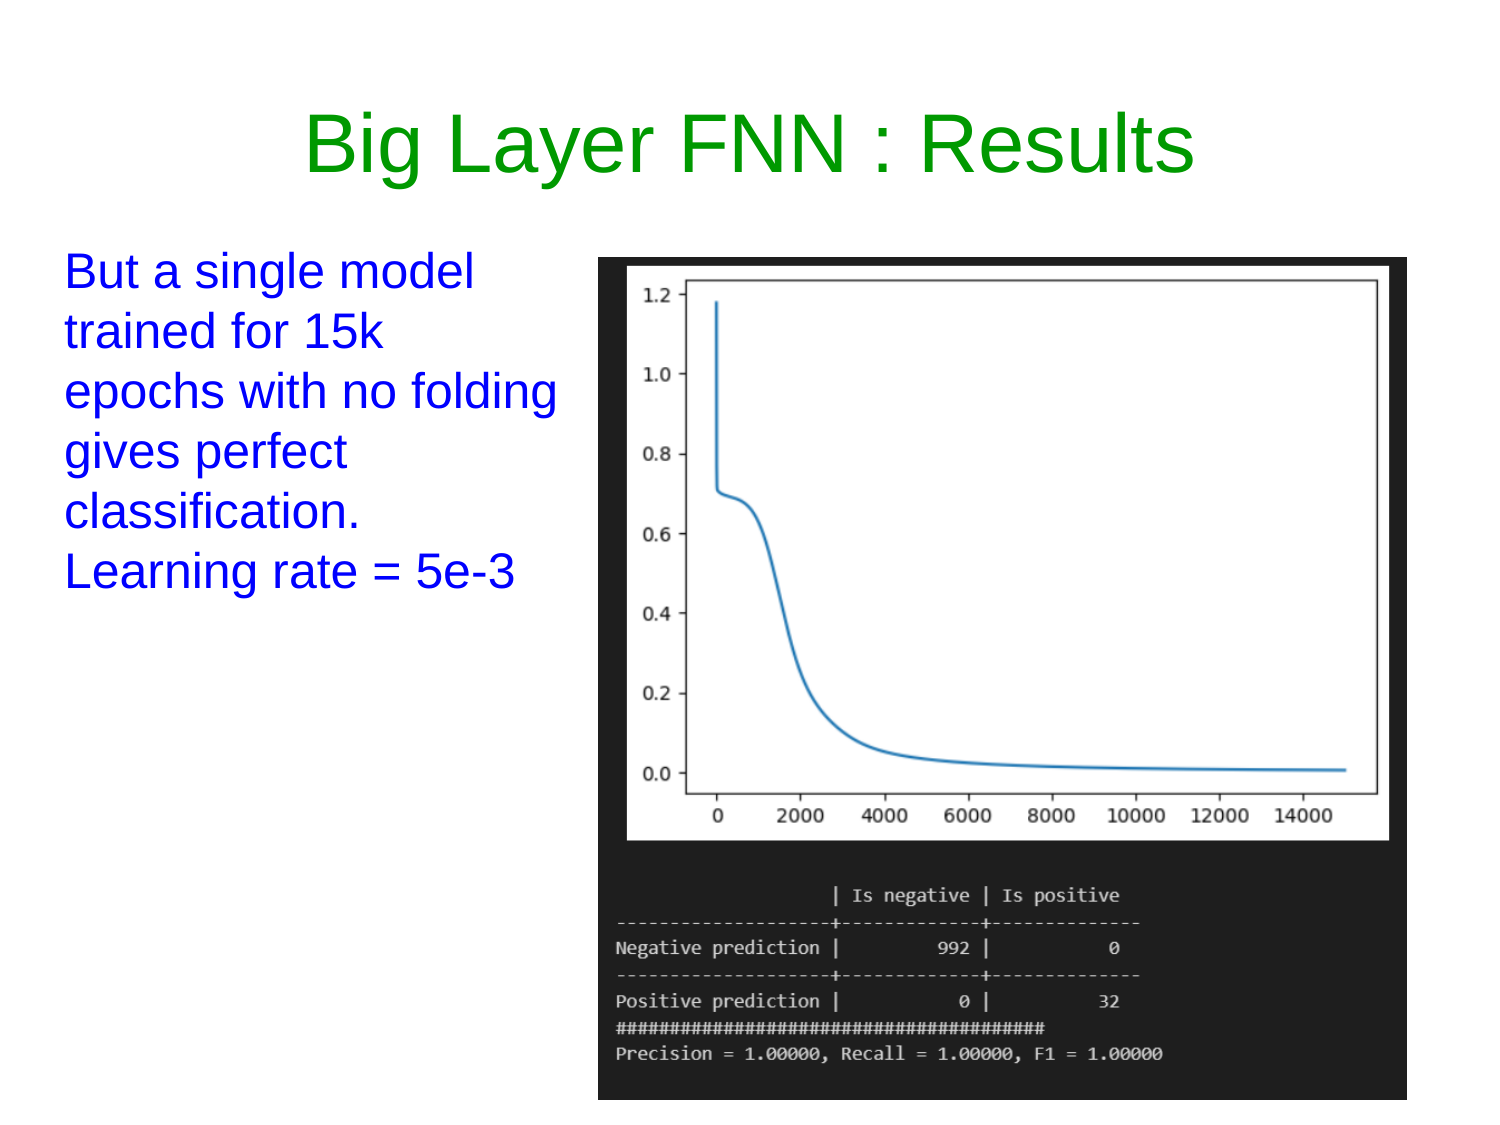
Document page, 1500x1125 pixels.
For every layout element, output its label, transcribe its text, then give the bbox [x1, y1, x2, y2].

title Big Layer FNN : Results [75, 45, 1425, 233]
picture [598, 257, 1407, 1101]
text_box But a single model trained for 15k epochs with no folding gives perfect classification. Learning rate = 5e-3 [49, 223, 574, 904]
